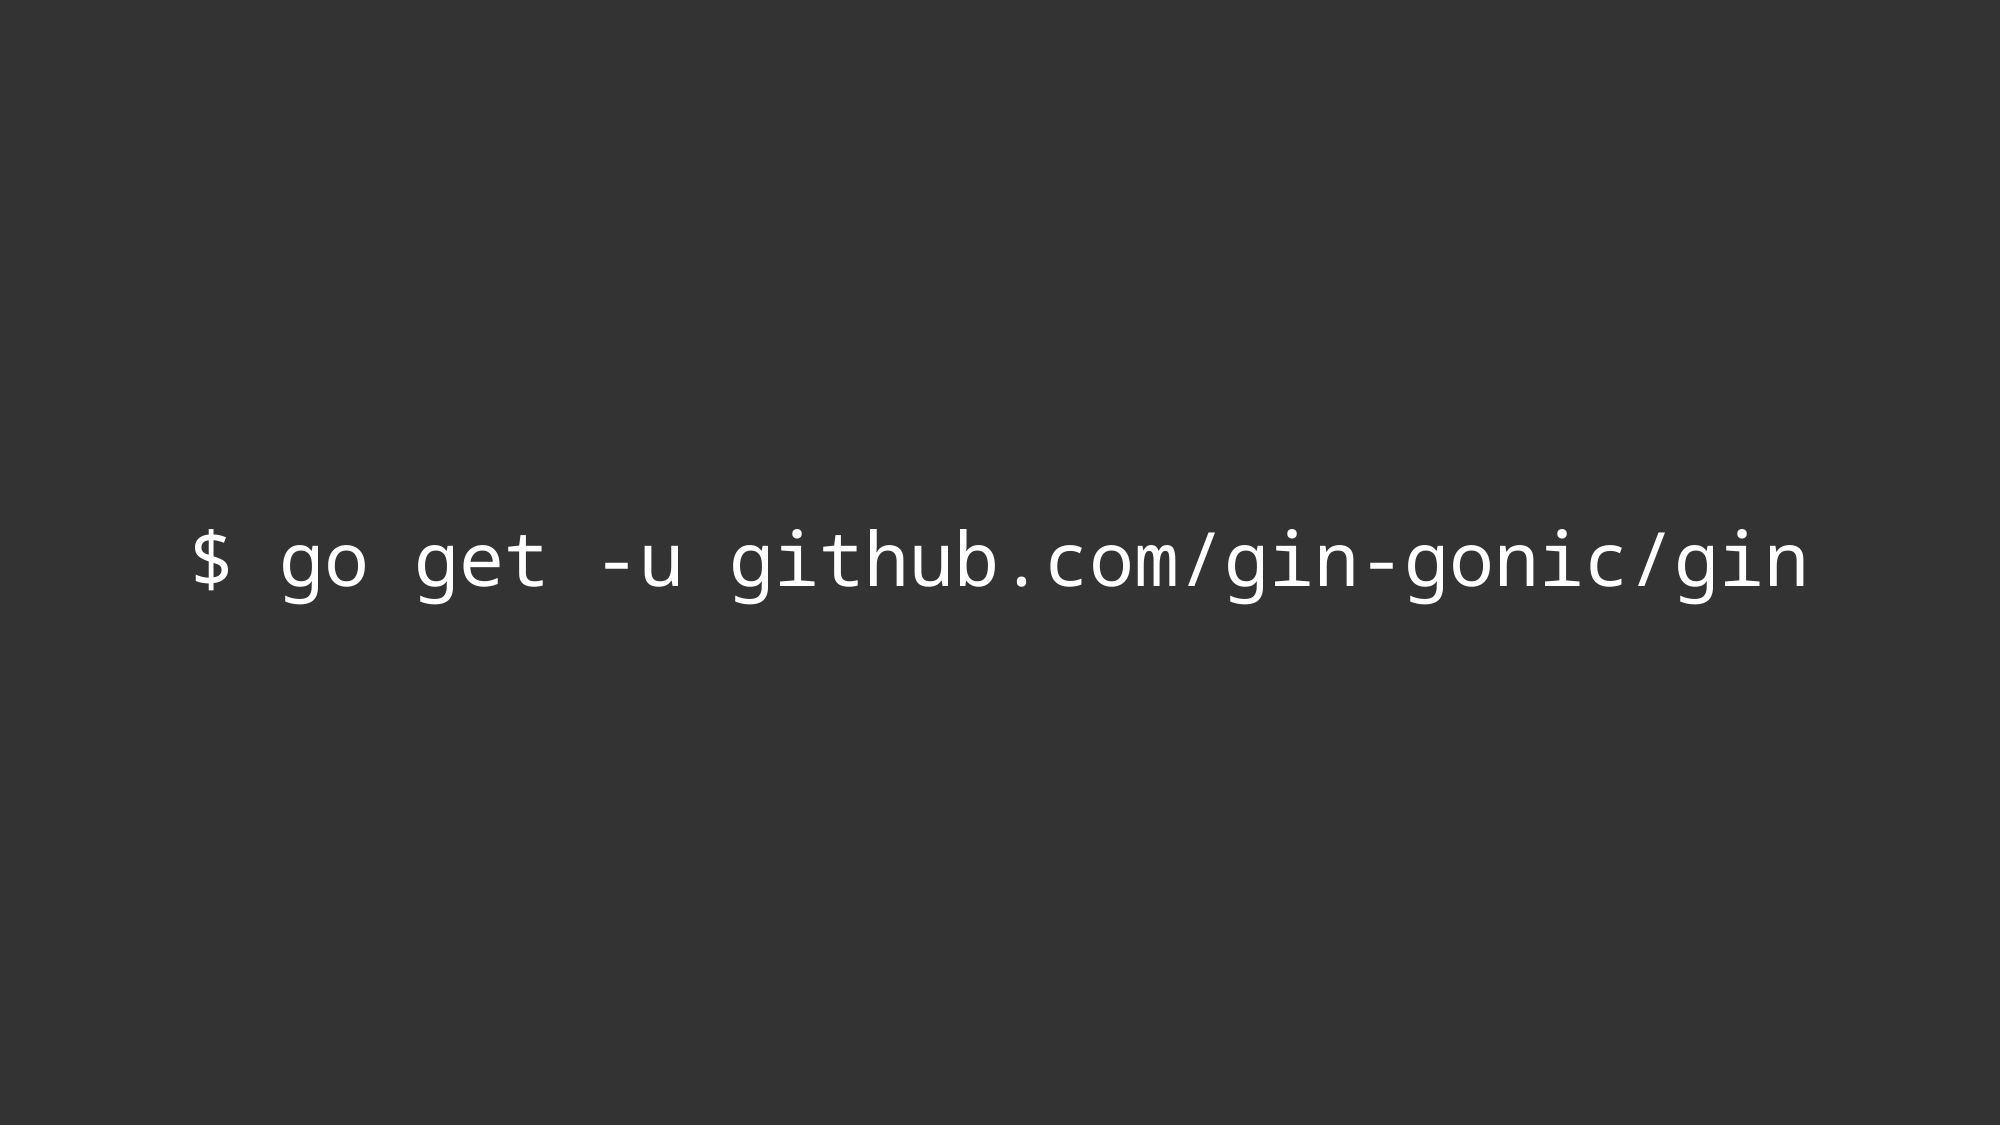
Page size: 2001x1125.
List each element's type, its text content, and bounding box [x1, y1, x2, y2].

title $ go get -u github.com/gin-gonic/gin [137, 453, 1863, 672]
